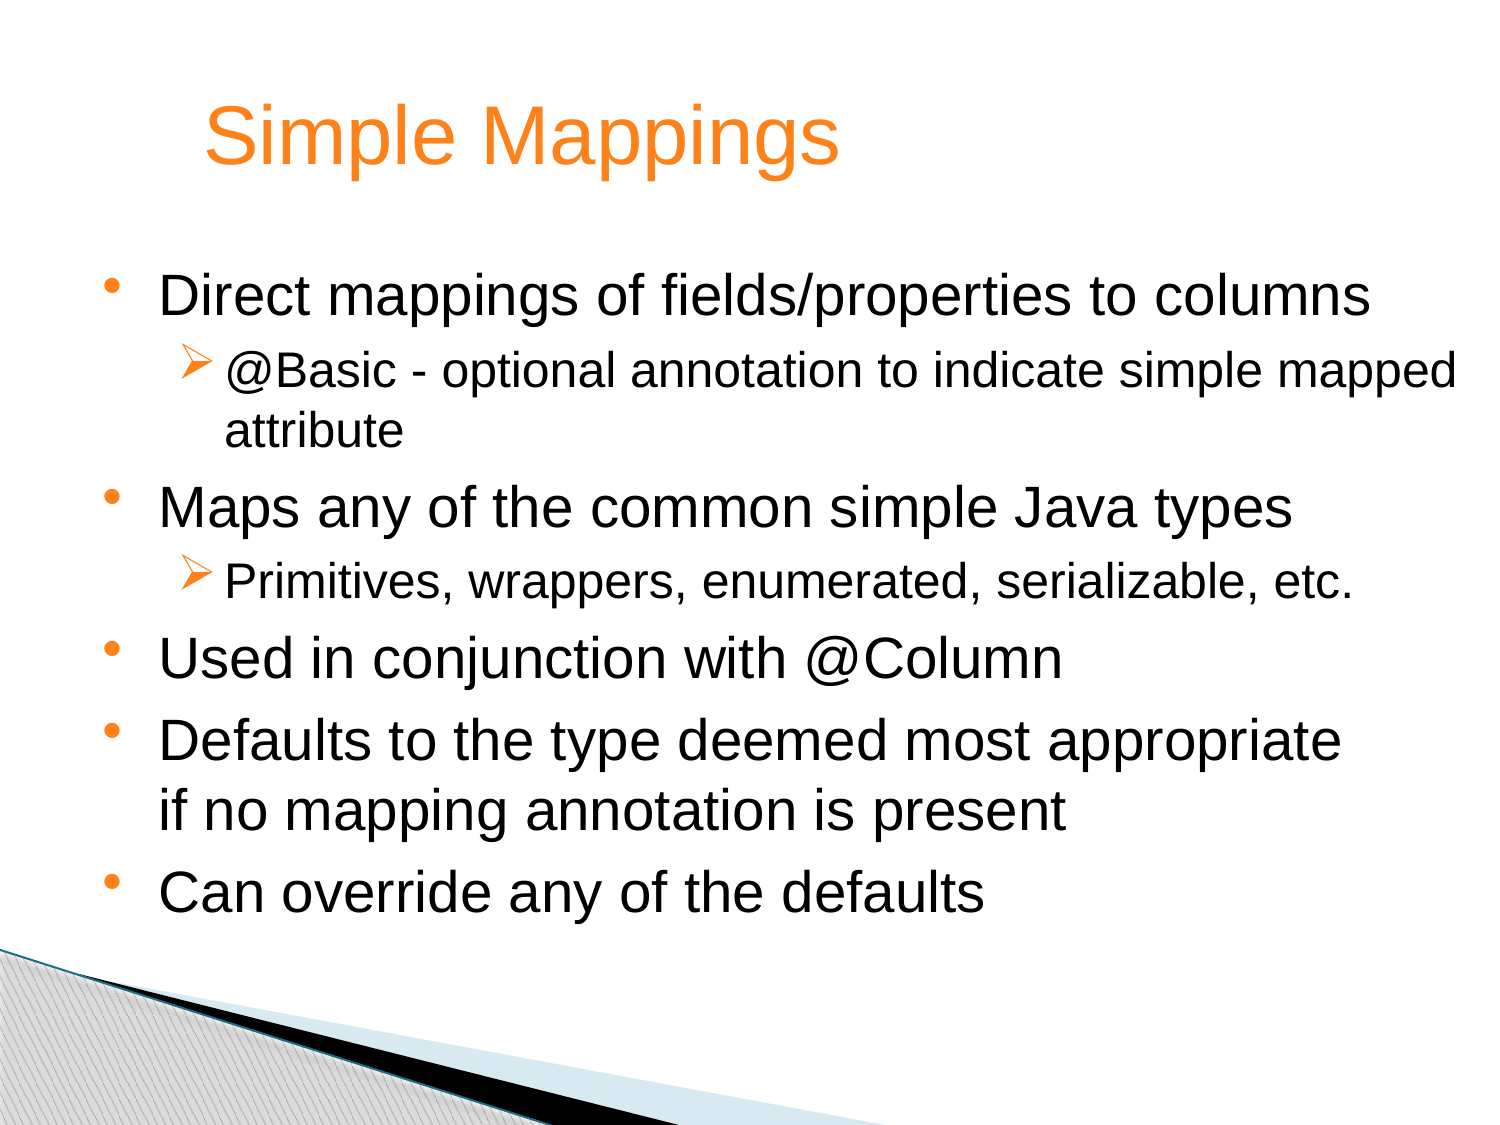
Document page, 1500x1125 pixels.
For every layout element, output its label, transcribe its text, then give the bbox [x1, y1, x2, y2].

text_box Simple Mappings [188, 37, 1468, 225]
text_box Direct mappings of fields/properties to columns @Basic - optional annotation to indicate simple mapped attribute Maps any of the common simple Java types Primitives, wrappers, enumerated, serializable, etc. Used in conjunction with @Column Defaults to the type deemed most appropriate if no mapping annotation is present Can override any of the defaults [87, 249, 1475, 1013]
